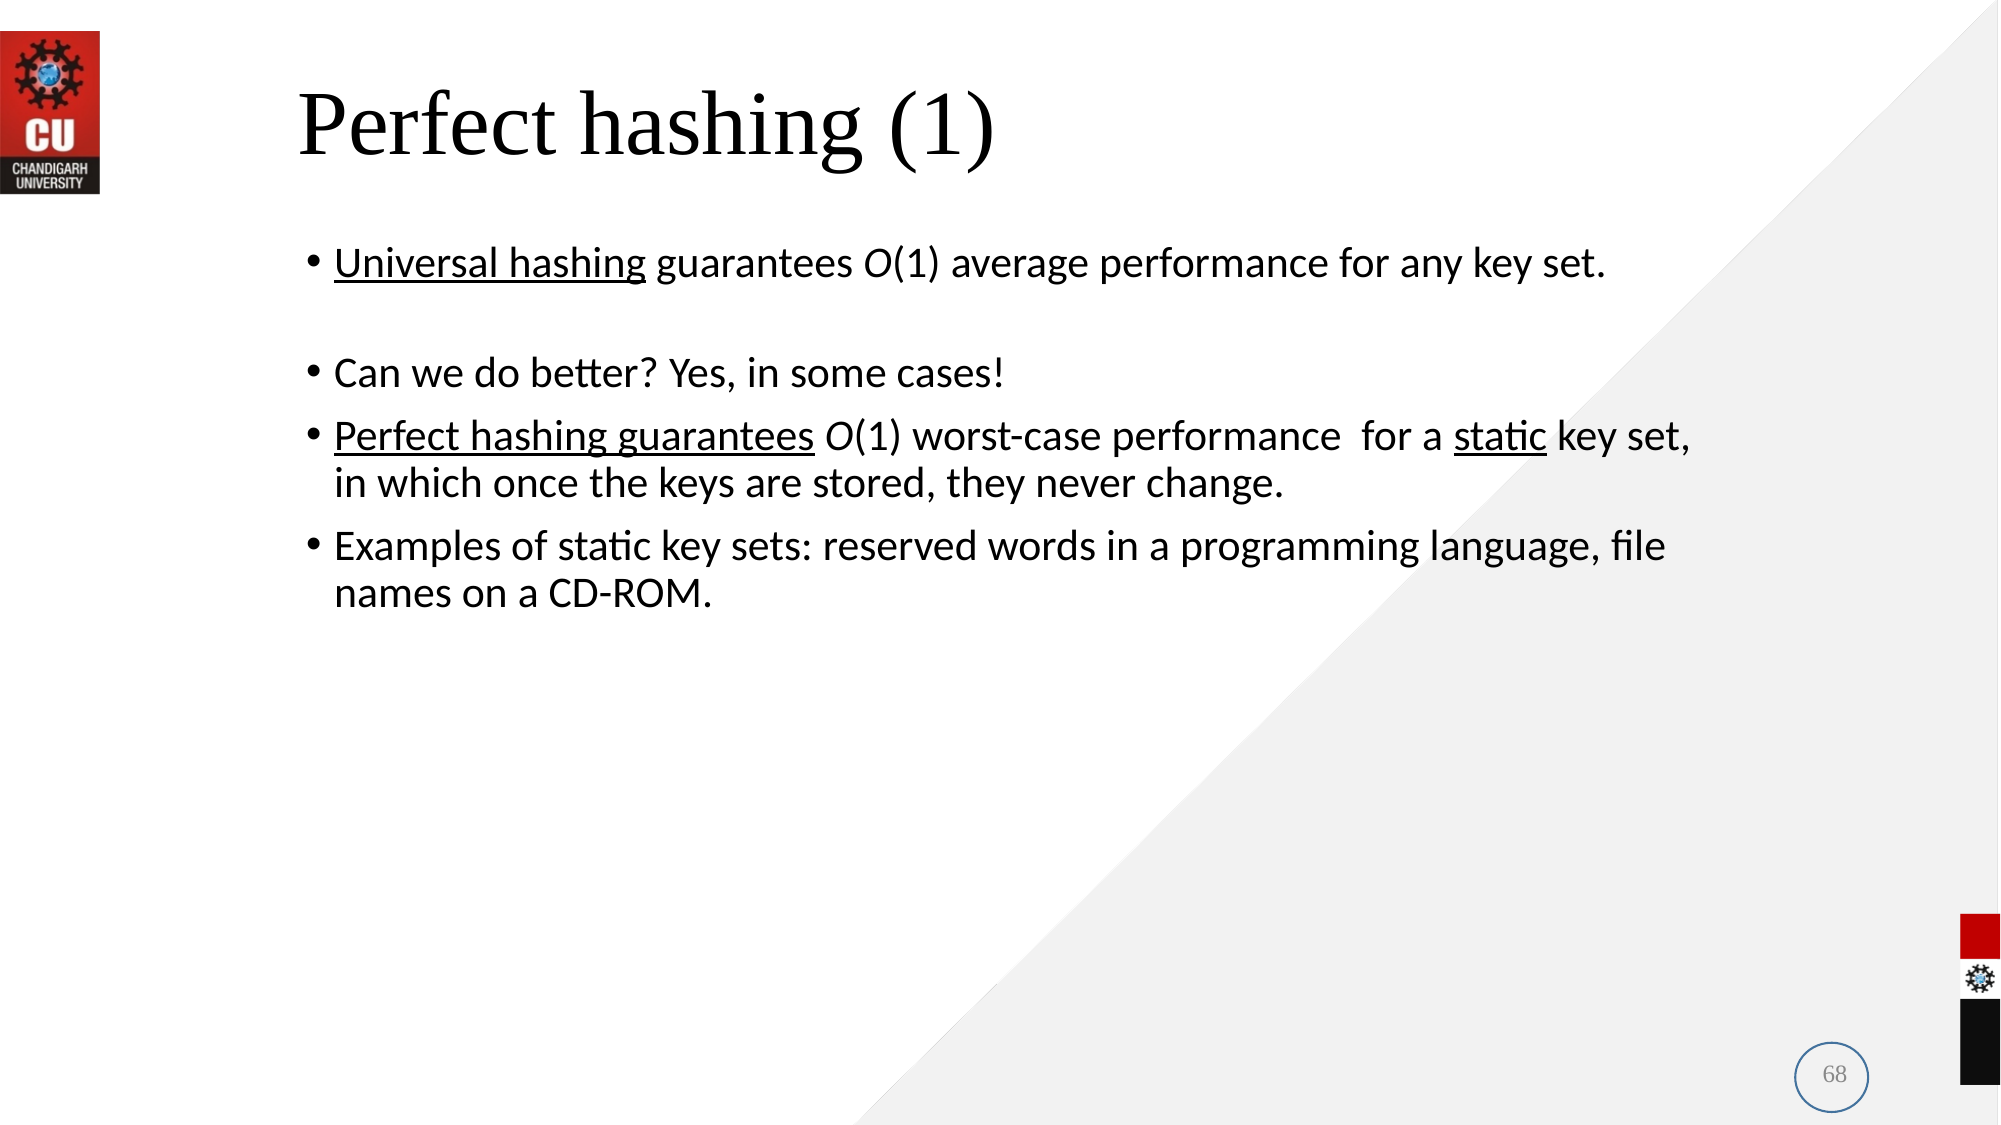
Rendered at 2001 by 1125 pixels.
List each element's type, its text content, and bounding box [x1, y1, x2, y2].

slide_number 68 [1412, 1042, 1863, 1103]
picture [0, 0, 2001, 1125]
list Universal hashing guarantees O(1) average performance for any key set. Can we do better? Yes, in some cases! Perfect hashing guarantees O(1) worst-case performance for a static key set, in which once the keys are stored, they never change. Examples of static key sets: reserved words in a programming language, file names on a CD-ROM. [291, 231, 1747, 1050]
title Perfect hashing (1) [282, 31, 1718, 219]
